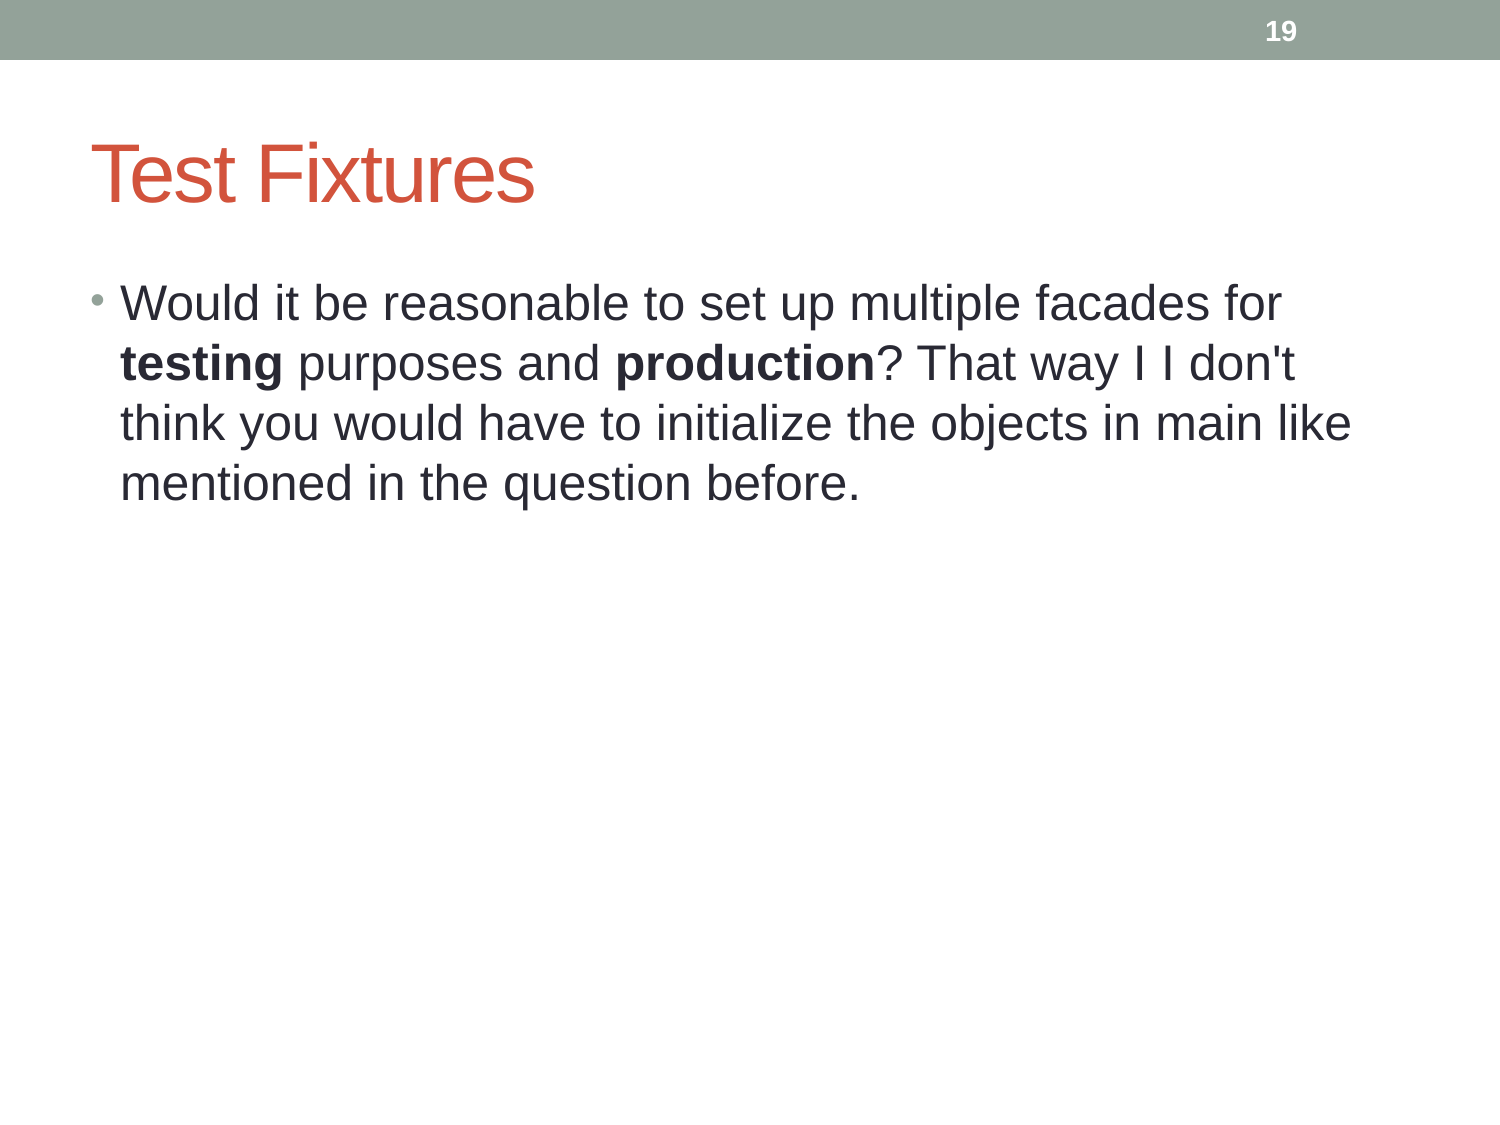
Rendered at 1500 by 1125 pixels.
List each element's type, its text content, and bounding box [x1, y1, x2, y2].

slide_number 19 [1250, 3, 1425, 57]
list Would it be reasonable to set up multiple facades for testing purposes and production? That way I I don't think you would have to initialize the objects in main like mentioned in the question before. [75, 262, 1425, 1063]
title Test Fixtures [75, 87, 1425, 250]
